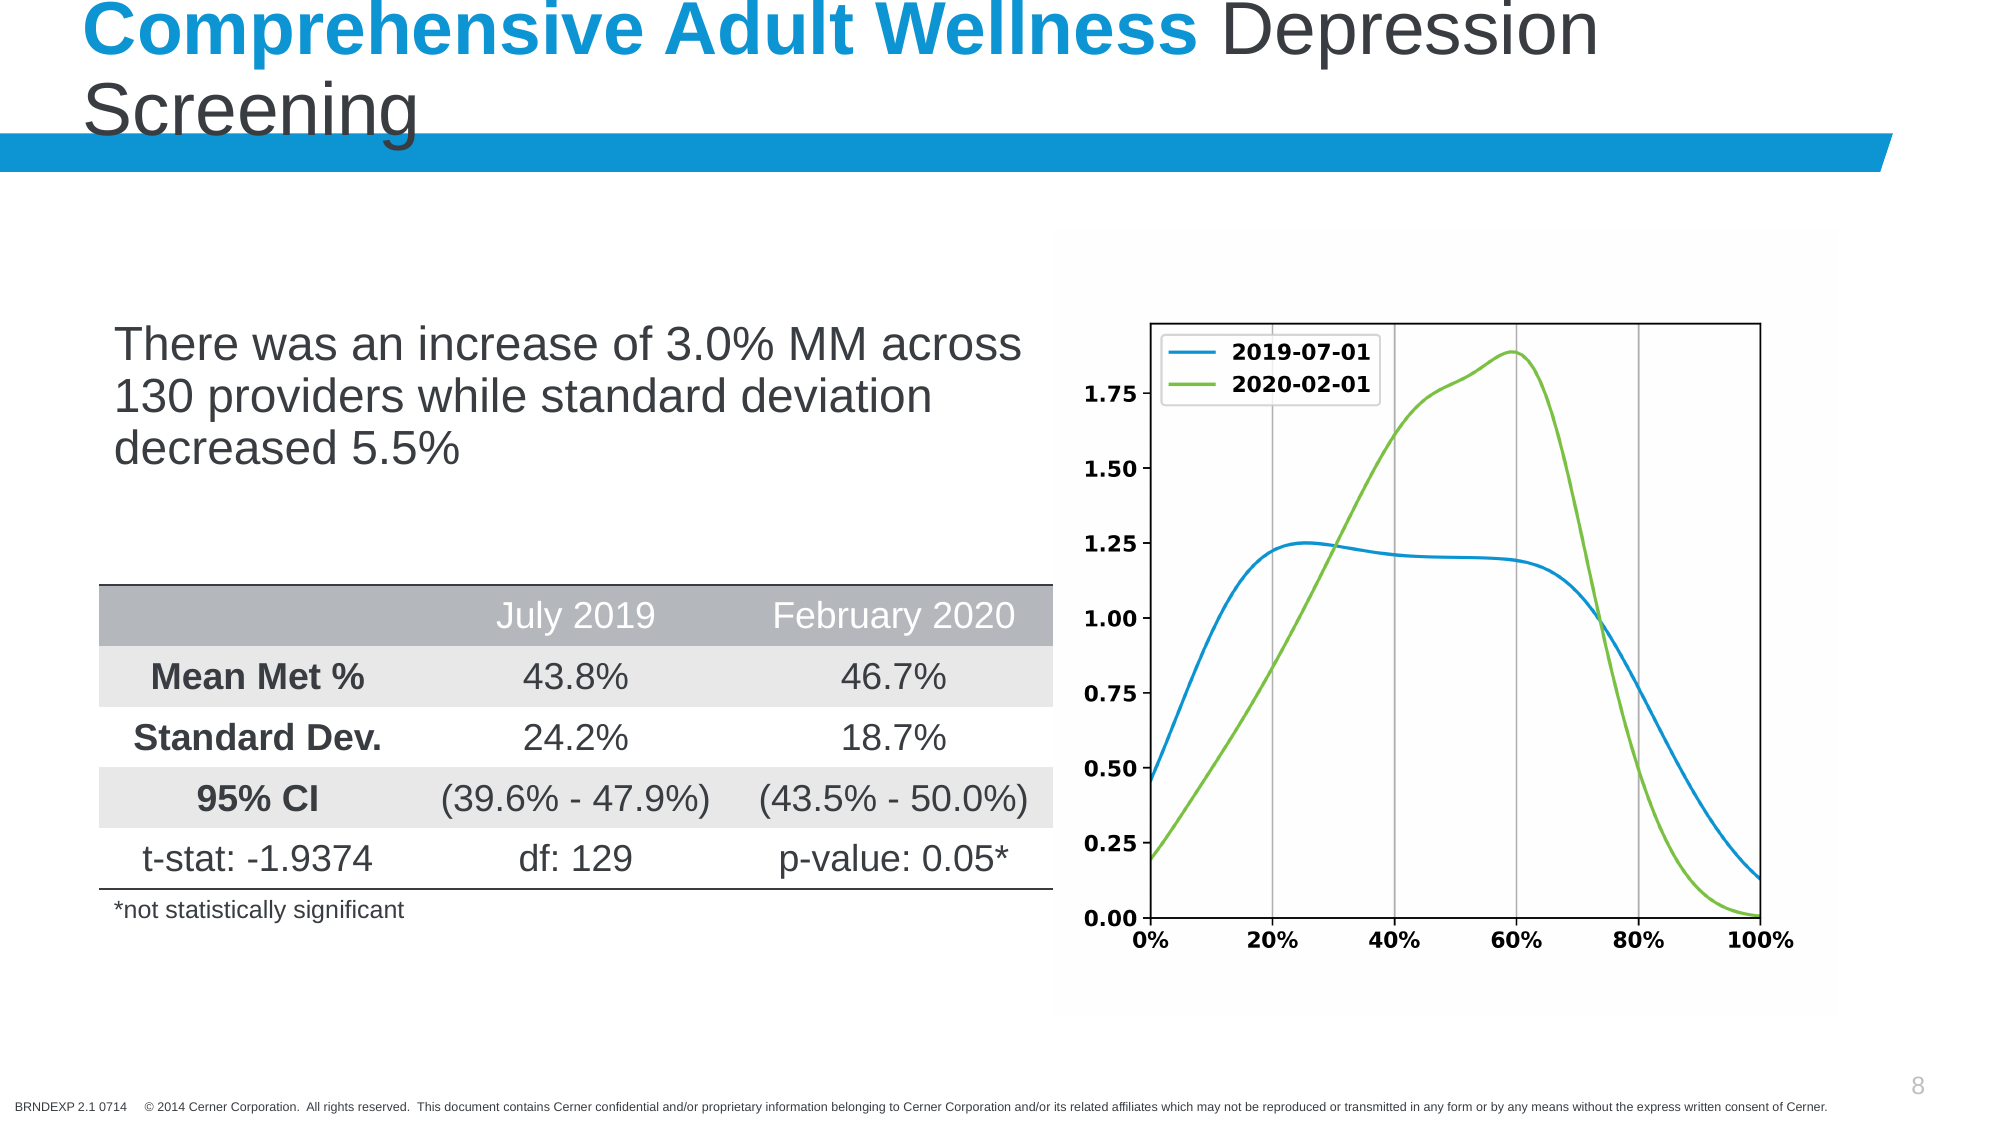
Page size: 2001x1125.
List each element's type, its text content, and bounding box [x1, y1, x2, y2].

table_cell (39.6% - 47.9%) [417, 767, 735, 828]
picture [384, 142, 412, 150]
table_cell Standard Dev. [99, 707, 417, 767]
list There was an increase of 3.0% MM across 130 providers while standard deviation decreased 5.5% [98, 311, 1052, 584]
table_header February 2020 [735, 586, 1052, 646]
table_cell 95% CI [99, 767, 417, 828]
table_cell Mean Met % [99, 646, 417, 707]
table_cell 46.7% [735, 646, 1052, 707]
title Comprehensive Adult Wellness Depression Screening [67, 0, 1793, 142]
table_cell p-value: 0.05* [735, 828, 1052, 888]
table_cell df: 129 [417, 828, 735, 888]
picture [1052, 229, 1838, 1016]
table_cell (43.5% - 50.0%) [735, 767, 1052, 828]
table_header [99, 586, 417, 646]
table_cell 24.2% [417, 707, 735, 767]
table_cell 18.7% [735, 707, 1052, 767]
table_cell t-stat: -1.9374 [99, 828, 417, 888]
table_cell 43.8% [417, 646, 735, 707]
list *not statistically significant [98, 889, 1052, 962]
table_header July 2019 [417, 586, 735, 646]
